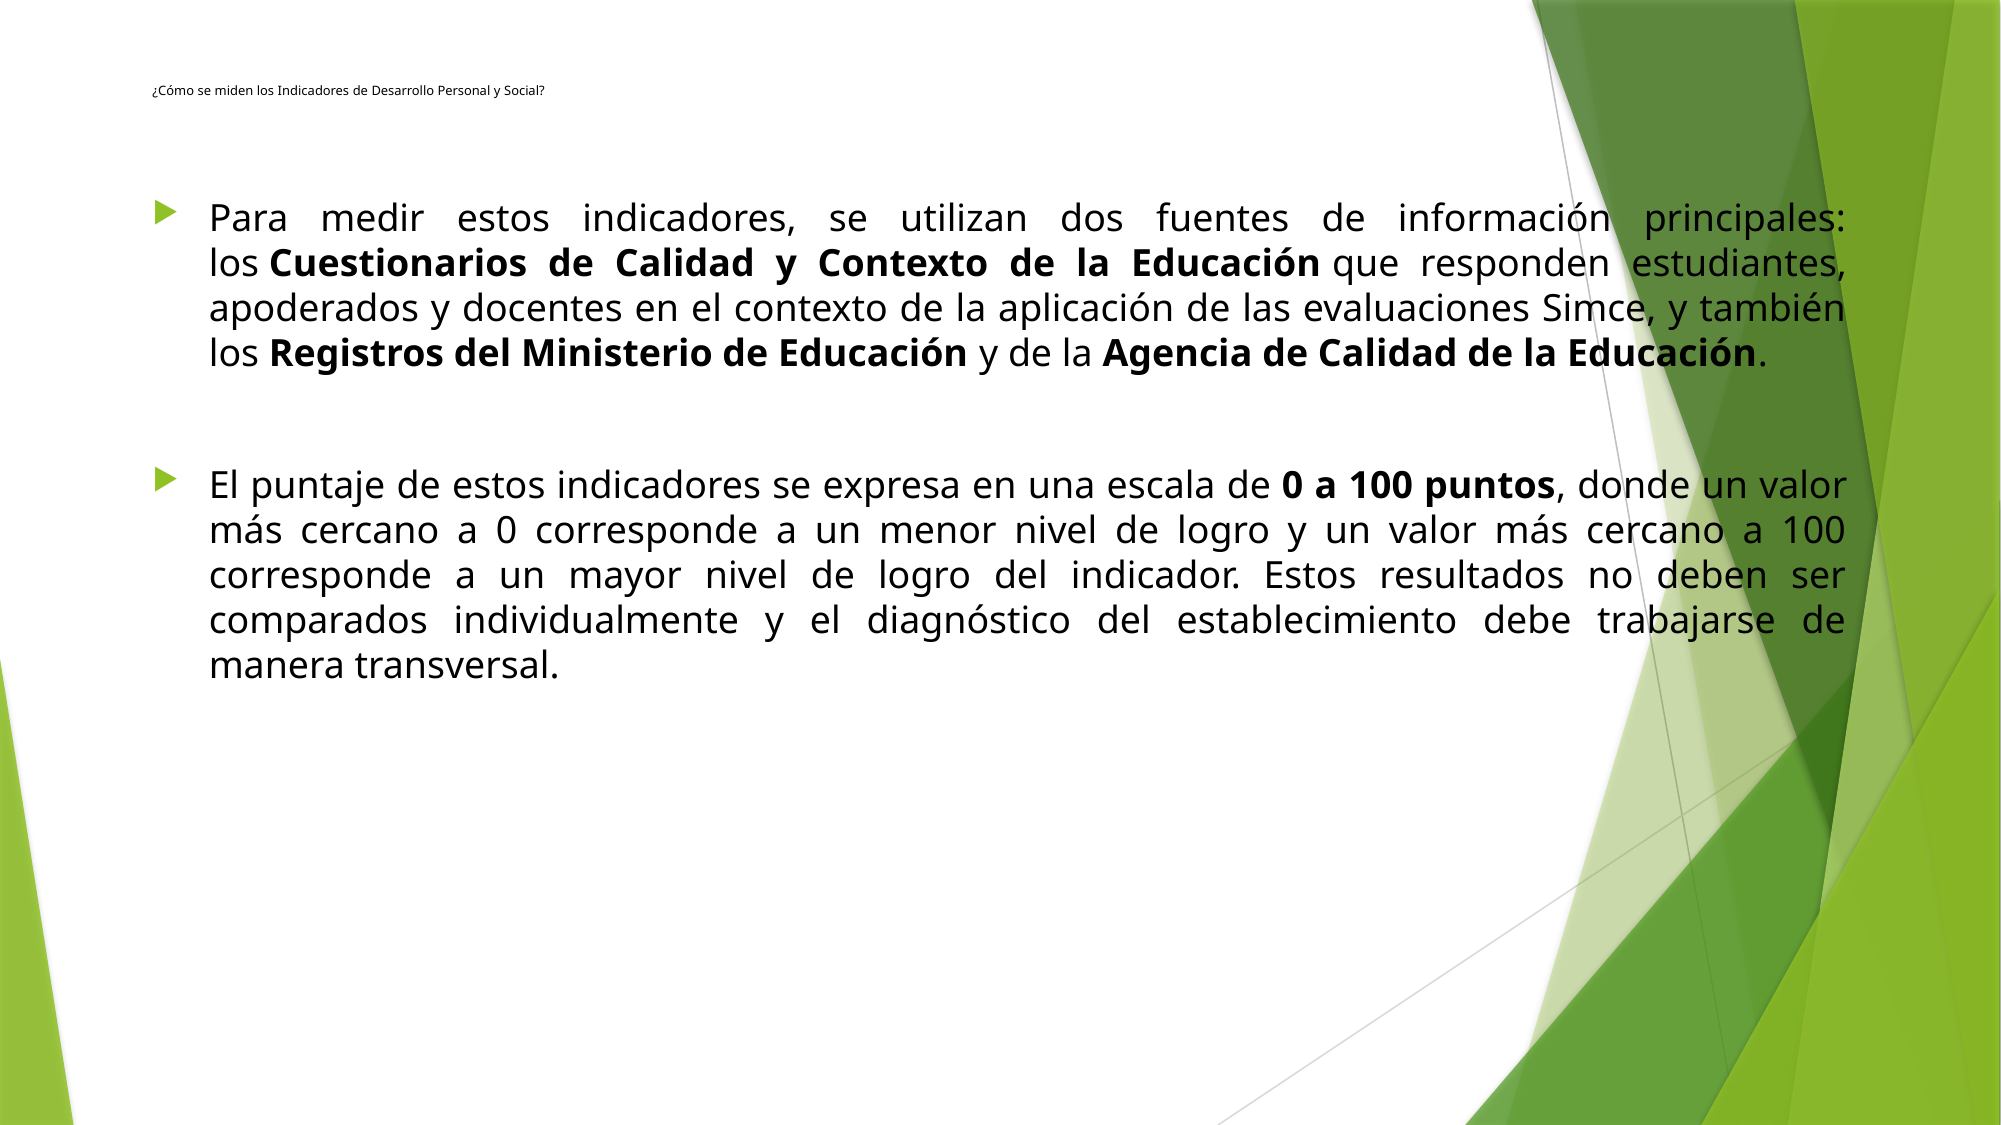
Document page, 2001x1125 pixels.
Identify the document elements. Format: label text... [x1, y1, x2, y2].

title ¿Cómo se miden los Indicadores de Desarrollo Personal y Social? [137, 59, 1863, 129]
list Para medir estos indicadores, se utilizan dos fuentes de información principales: los Cuestionarios de Calidad y Contexto de la Educación que responden estudiantes, apoderados y docentes en el contexto de la aplicación de las evaluaciones Simce, y también los Registros del Ministerio de Educación y de la Agencia de Calidad de la Educación. El puntaje de estos indicadores se expresa en una escala de 0 a 100 puntos, donde un valor más cercano a 0 corresponde a un menor nivel de logro y un valor más cercano a 100 corresponde a un mayor nivel de logro del indicador. Estos resultados no deben ser comparados individualmente y el diagnóstico del establecimiento debe trabajarse de manera transversal. [137, 186, 1863, 1014]
